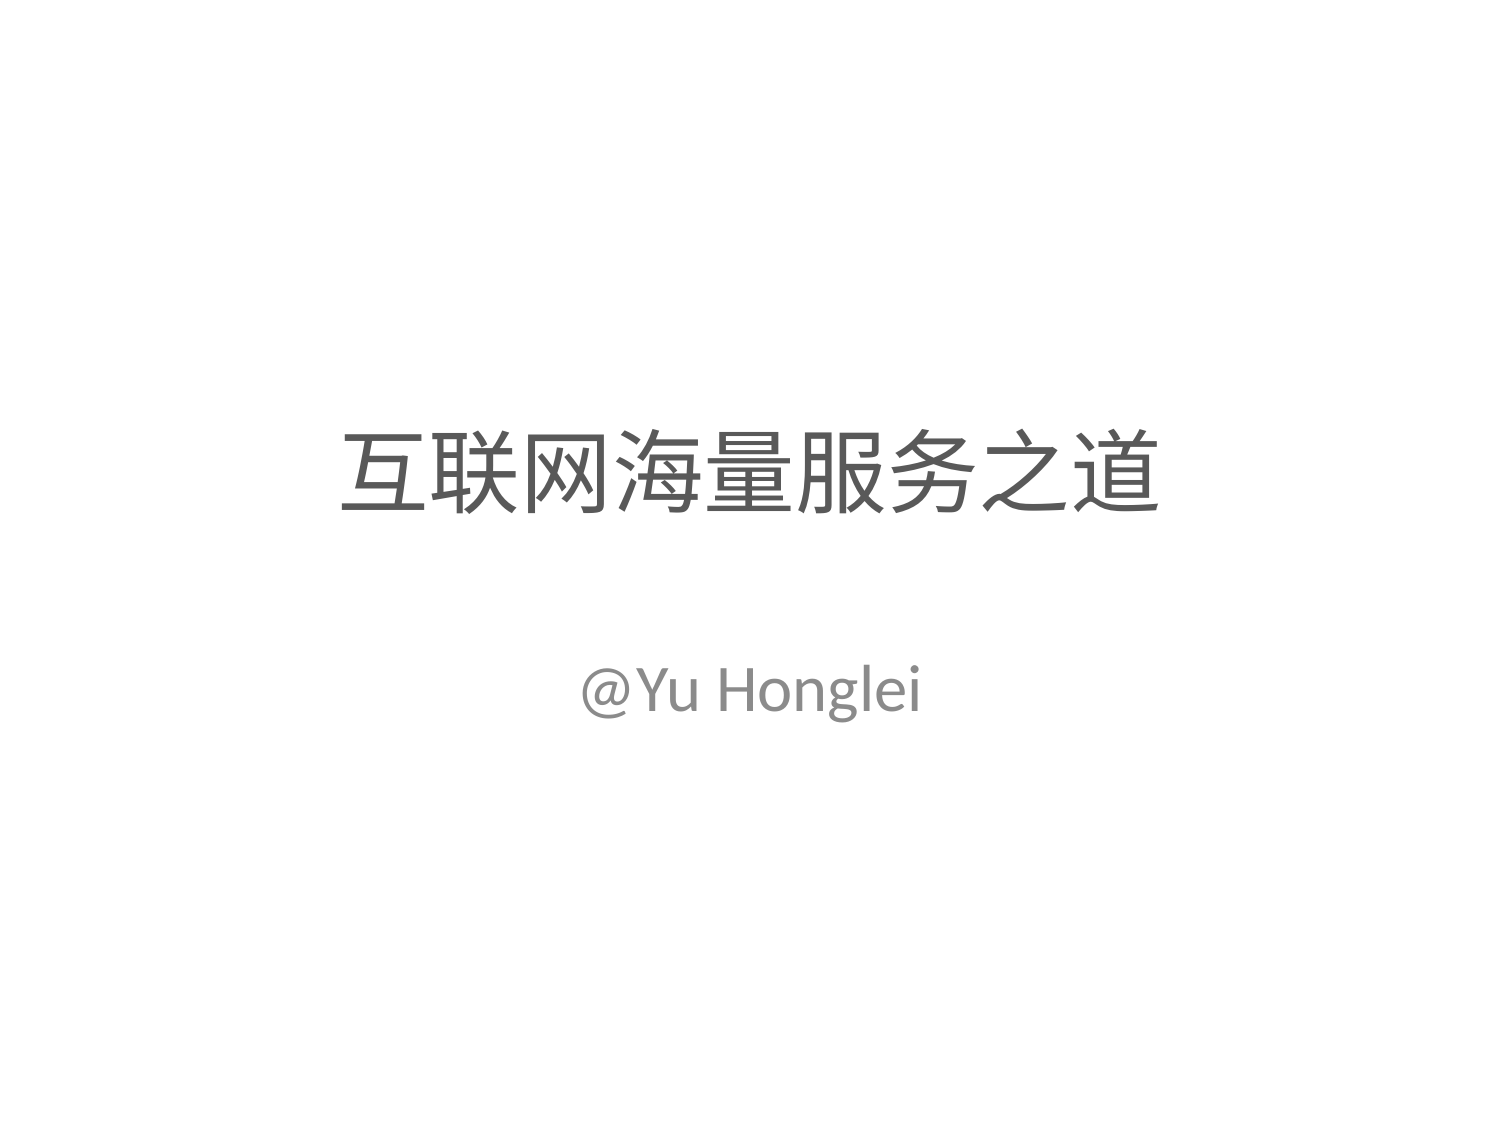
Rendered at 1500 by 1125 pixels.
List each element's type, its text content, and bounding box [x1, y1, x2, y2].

subtitle @Yu Honglei [225, 637, 1275, 925]
title 互联网海量服务之道 [112, 349, 1388, 591]
